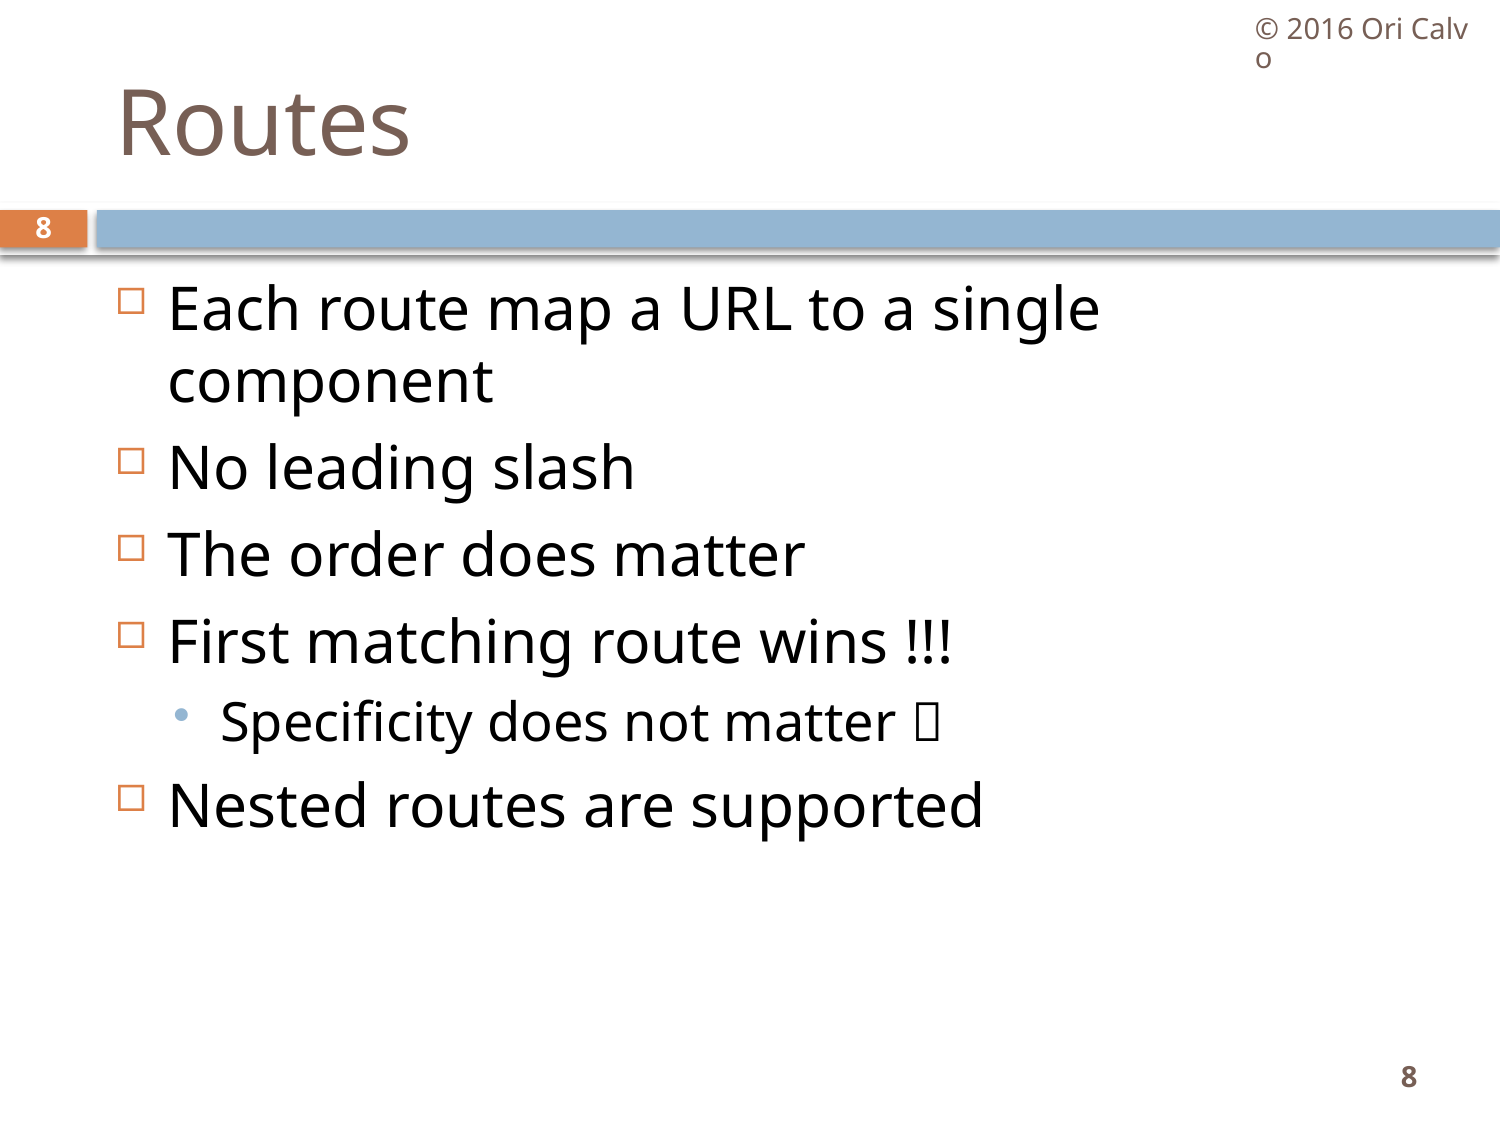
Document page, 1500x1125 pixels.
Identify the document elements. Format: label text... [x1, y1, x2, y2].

slide_number 8 [0, 208, 88, 249]
list Each route map a URL to a single component No leading slash The order does matter First matching route wins !!! Specificity does not matter  Nested routes are supported [100, 262, 1438, 1000]
title Routes [100, 37, 1438, 200]
footer © 2016 Ori Calvo [1240, 0, 1500, 60]
